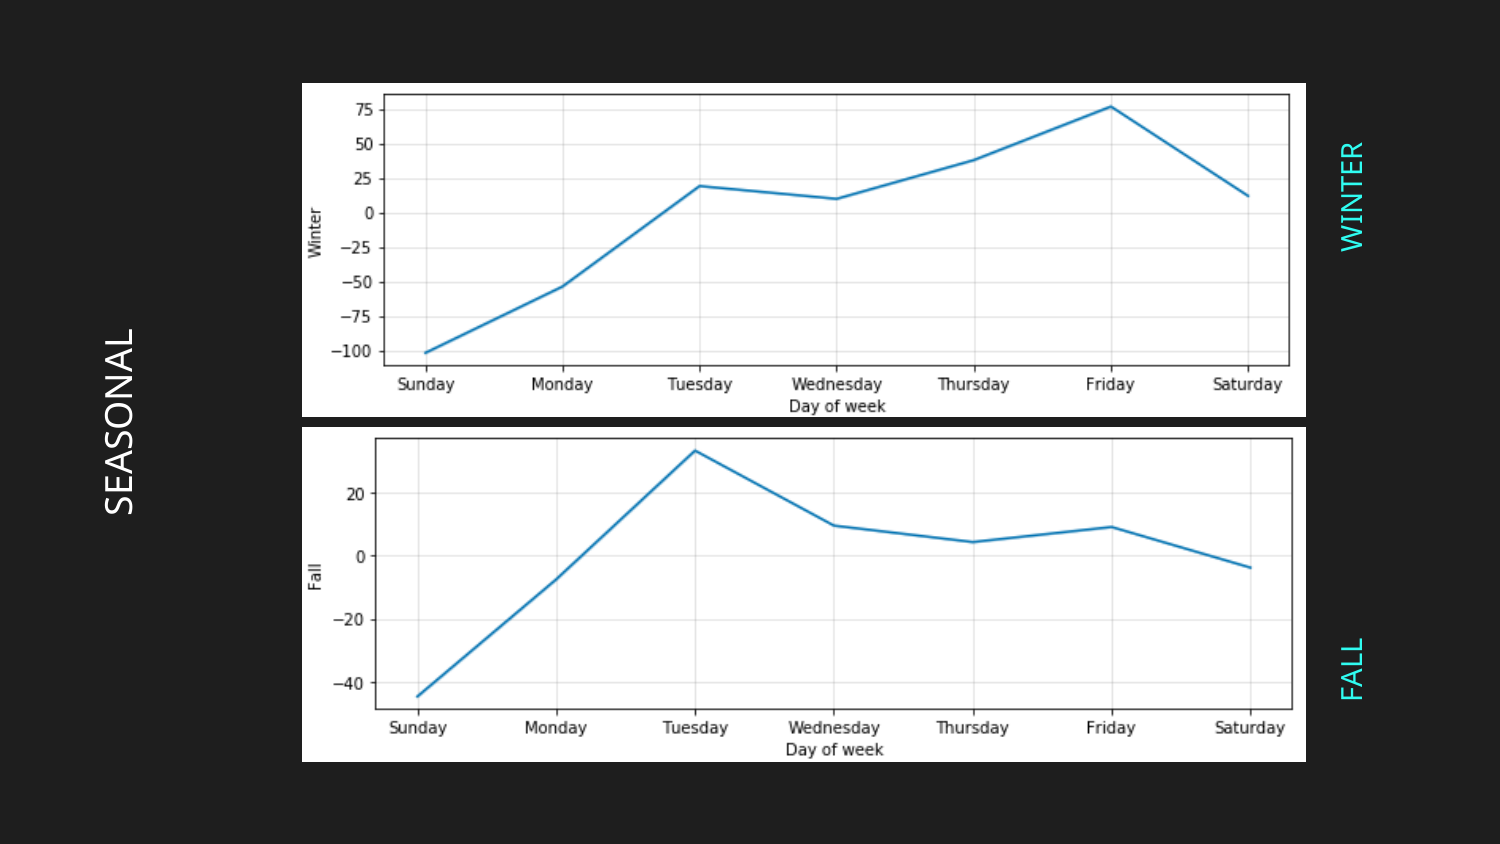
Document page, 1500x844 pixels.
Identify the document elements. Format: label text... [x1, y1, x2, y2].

picture [302, 427, 1306, 763]
picture [302, 83, 1306, 417]
text_box FALL WINTER [1317, 83, 1424, 761]
title SEASONAL [79, 122, 186, 723]
